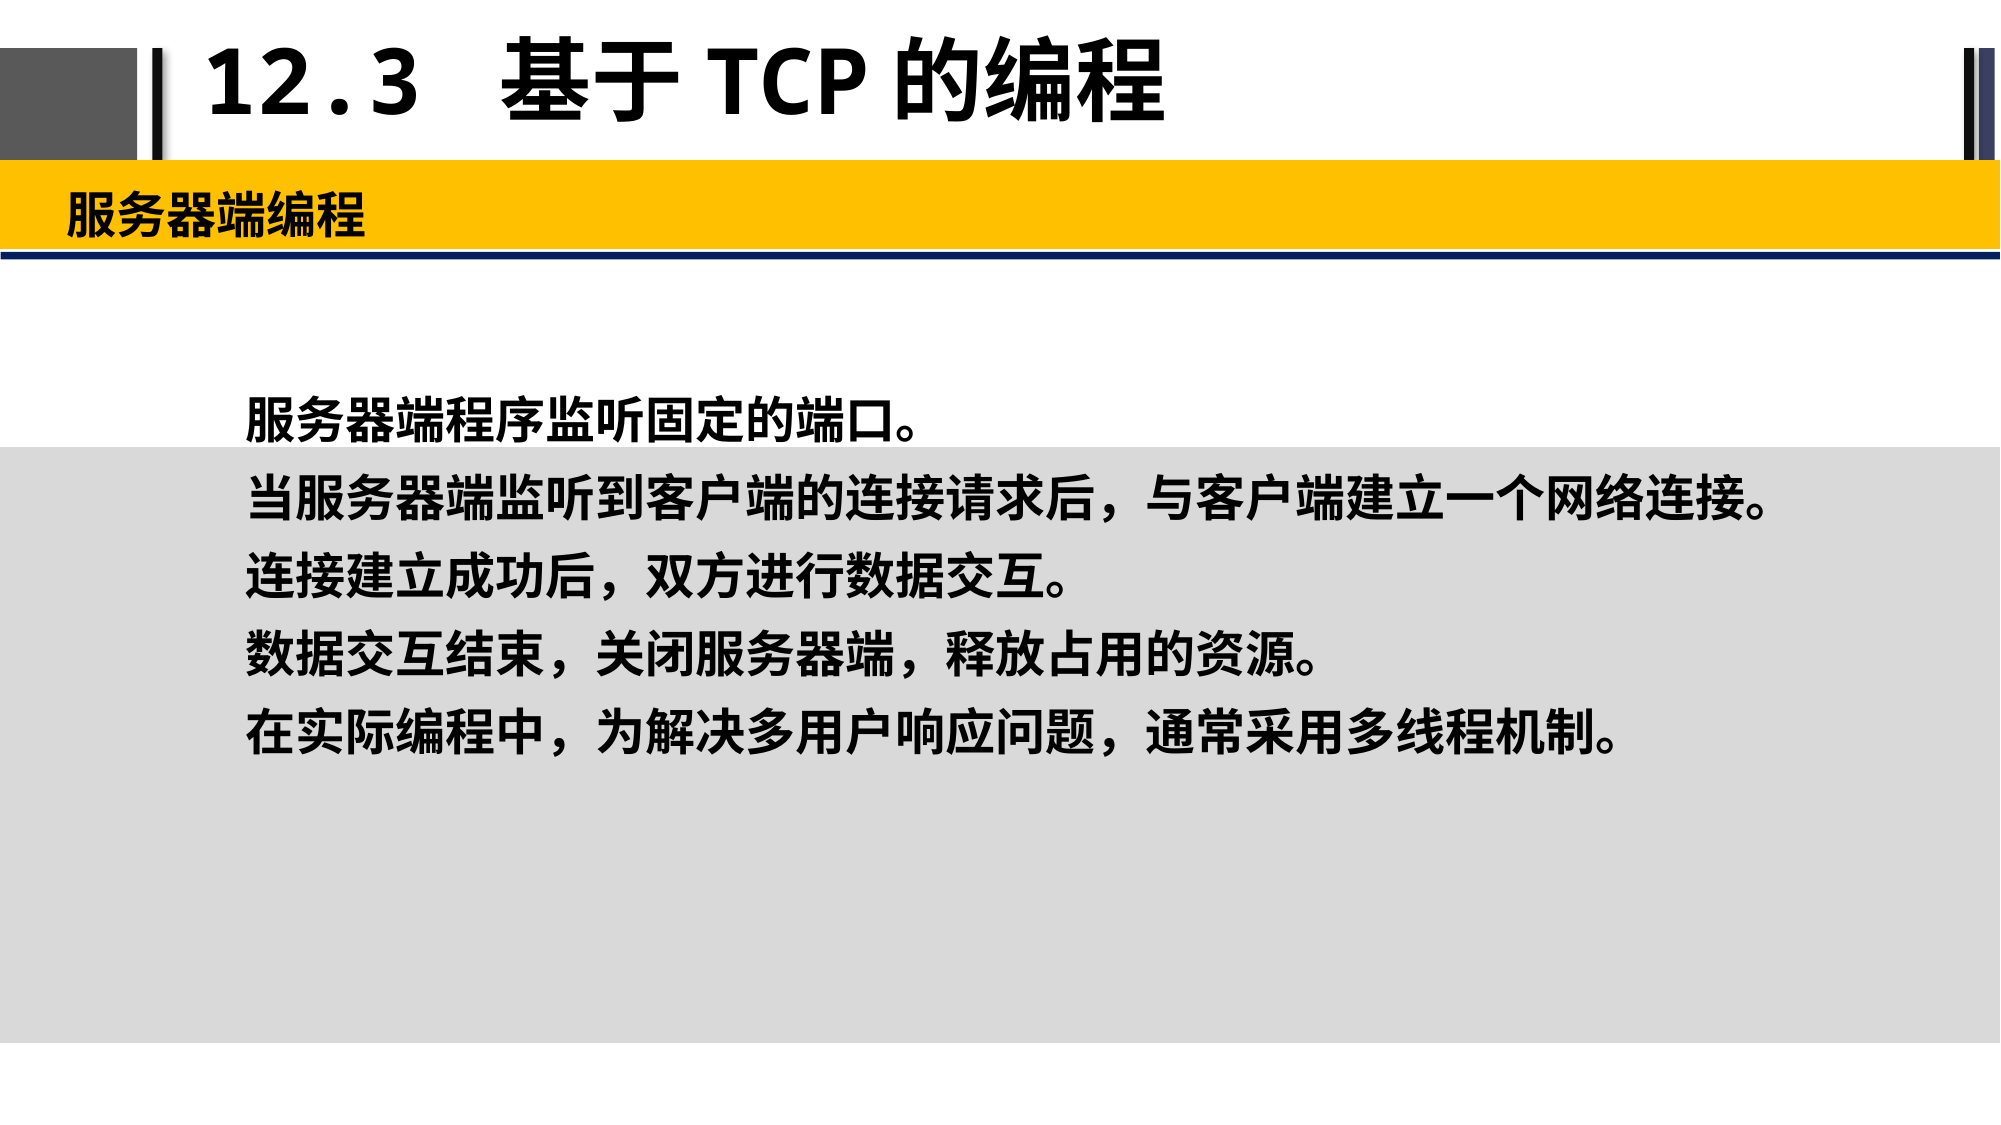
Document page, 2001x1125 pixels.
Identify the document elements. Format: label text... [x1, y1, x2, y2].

text_box [0, 446, 2000, 1044]
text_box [0, 159, 2000, 249]
title 12.3 基于TCP的编程 [187, 2, 1459, 159]
text_box [0, 251, 2000, 260]
text_box 服务器端程序监听固定的端口。 当服务器端监听到客户端的连接请求后，与客户端建立一个网络连接。 连接建立成功后，双方进行数据交互。 数据交互结束，关闭服务器端，释放占用的资源。 在实际编程中，为解决多用户响应问题，通常采用多线程机制。 [150, 360, 1775, 825]
